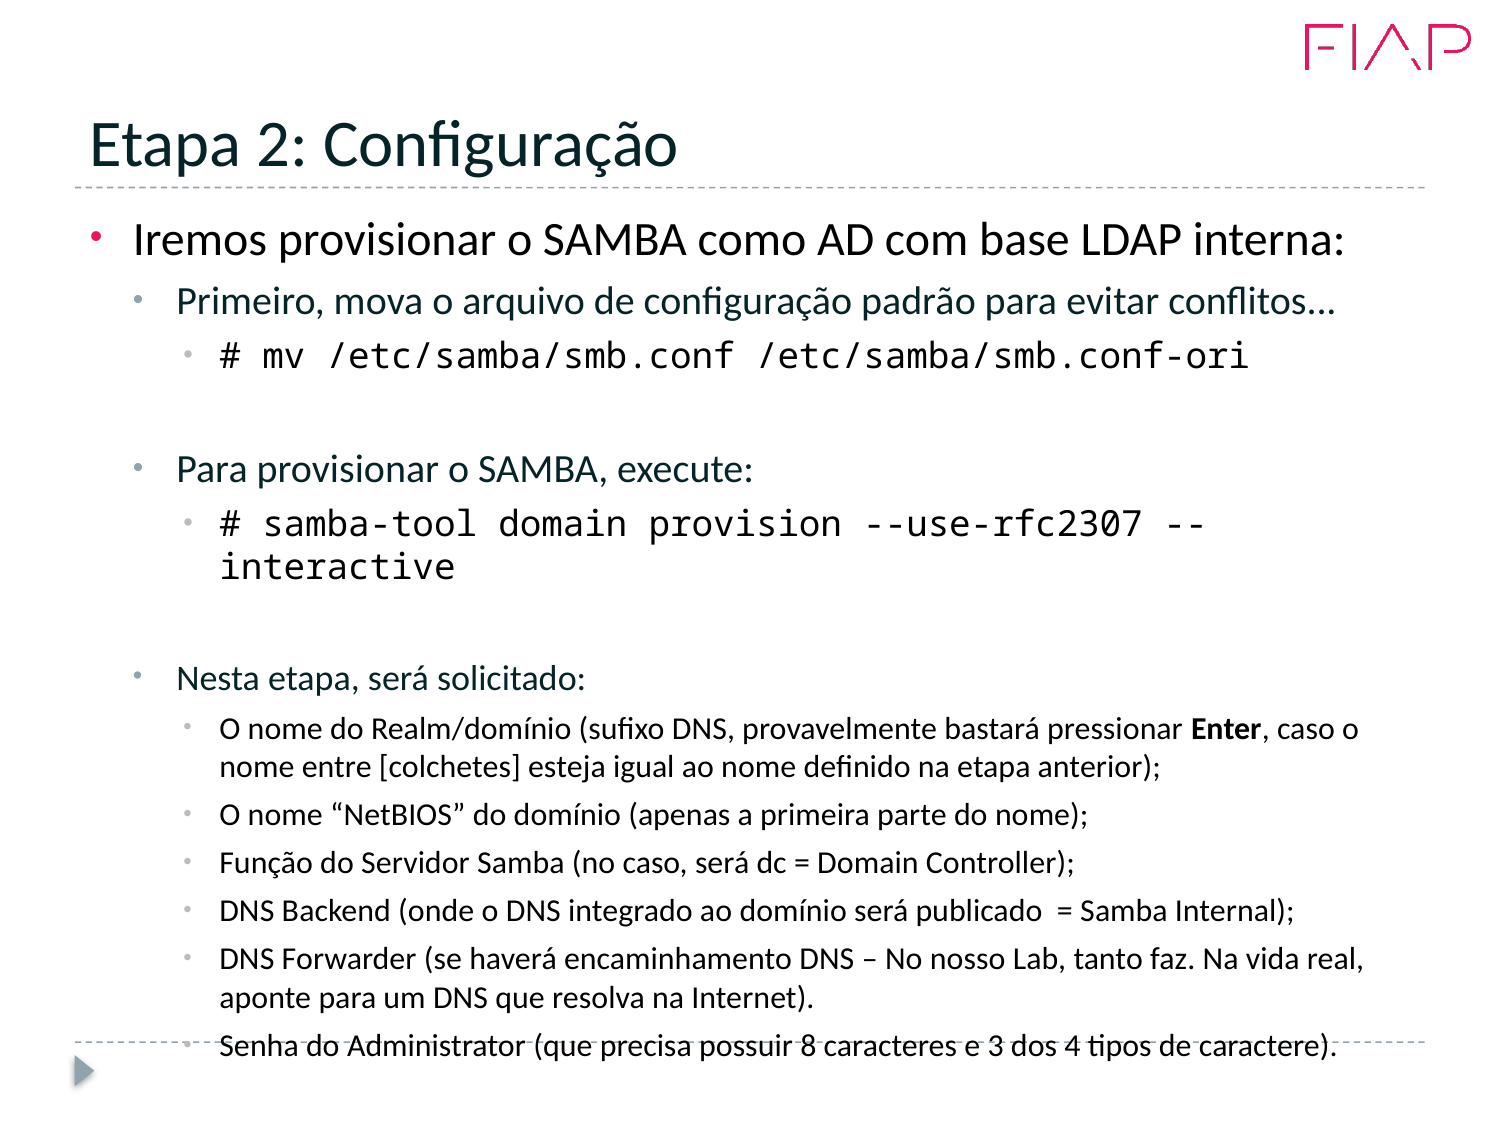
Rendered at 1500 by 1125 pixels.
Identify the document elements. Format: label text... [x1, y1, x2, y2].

picture [1425, 24, 1471, 70]
list Iremos provisionar o SAMBA como AD com base LDAP interna: Primeiro, mova o arquivo de configuração padrão para evitar conflitos... # mv /etc/samba/smb.conf /etc/samba/smb.conf-ori Para provisionar o SAMBA, execute: # samba-tool domain provision --use-rfc2307 --interactive Nesta etapa, será solicitado: O nome do Realm/domínio (sufixo DNS, provavelmente bastará pressionar Enter, caso o nome entre [colchetes] esteja igual ao nome definido na etapa anterior); O nome “NetBIOS” do domínio (apenas a primeira parte do nome); Função do Servidor Samba (no caso, será dc = Domain Controller); DNS Backend (onde o DNS integrado ao domínio será publicado = Samba Internal); DNS Forwarder (se haverá encaminhamento DNS – No nosso Lab, tanto faz. Na vida real, aponte para um DNS que resolva na Internet). Senha do Administrator (que precisa possuir 8 caracteres e 3 dos 4 tipos de caractere). [75, 200, 1425, 1071]
title Etapa 2: Configuração [75, 24, 1425, 188]
